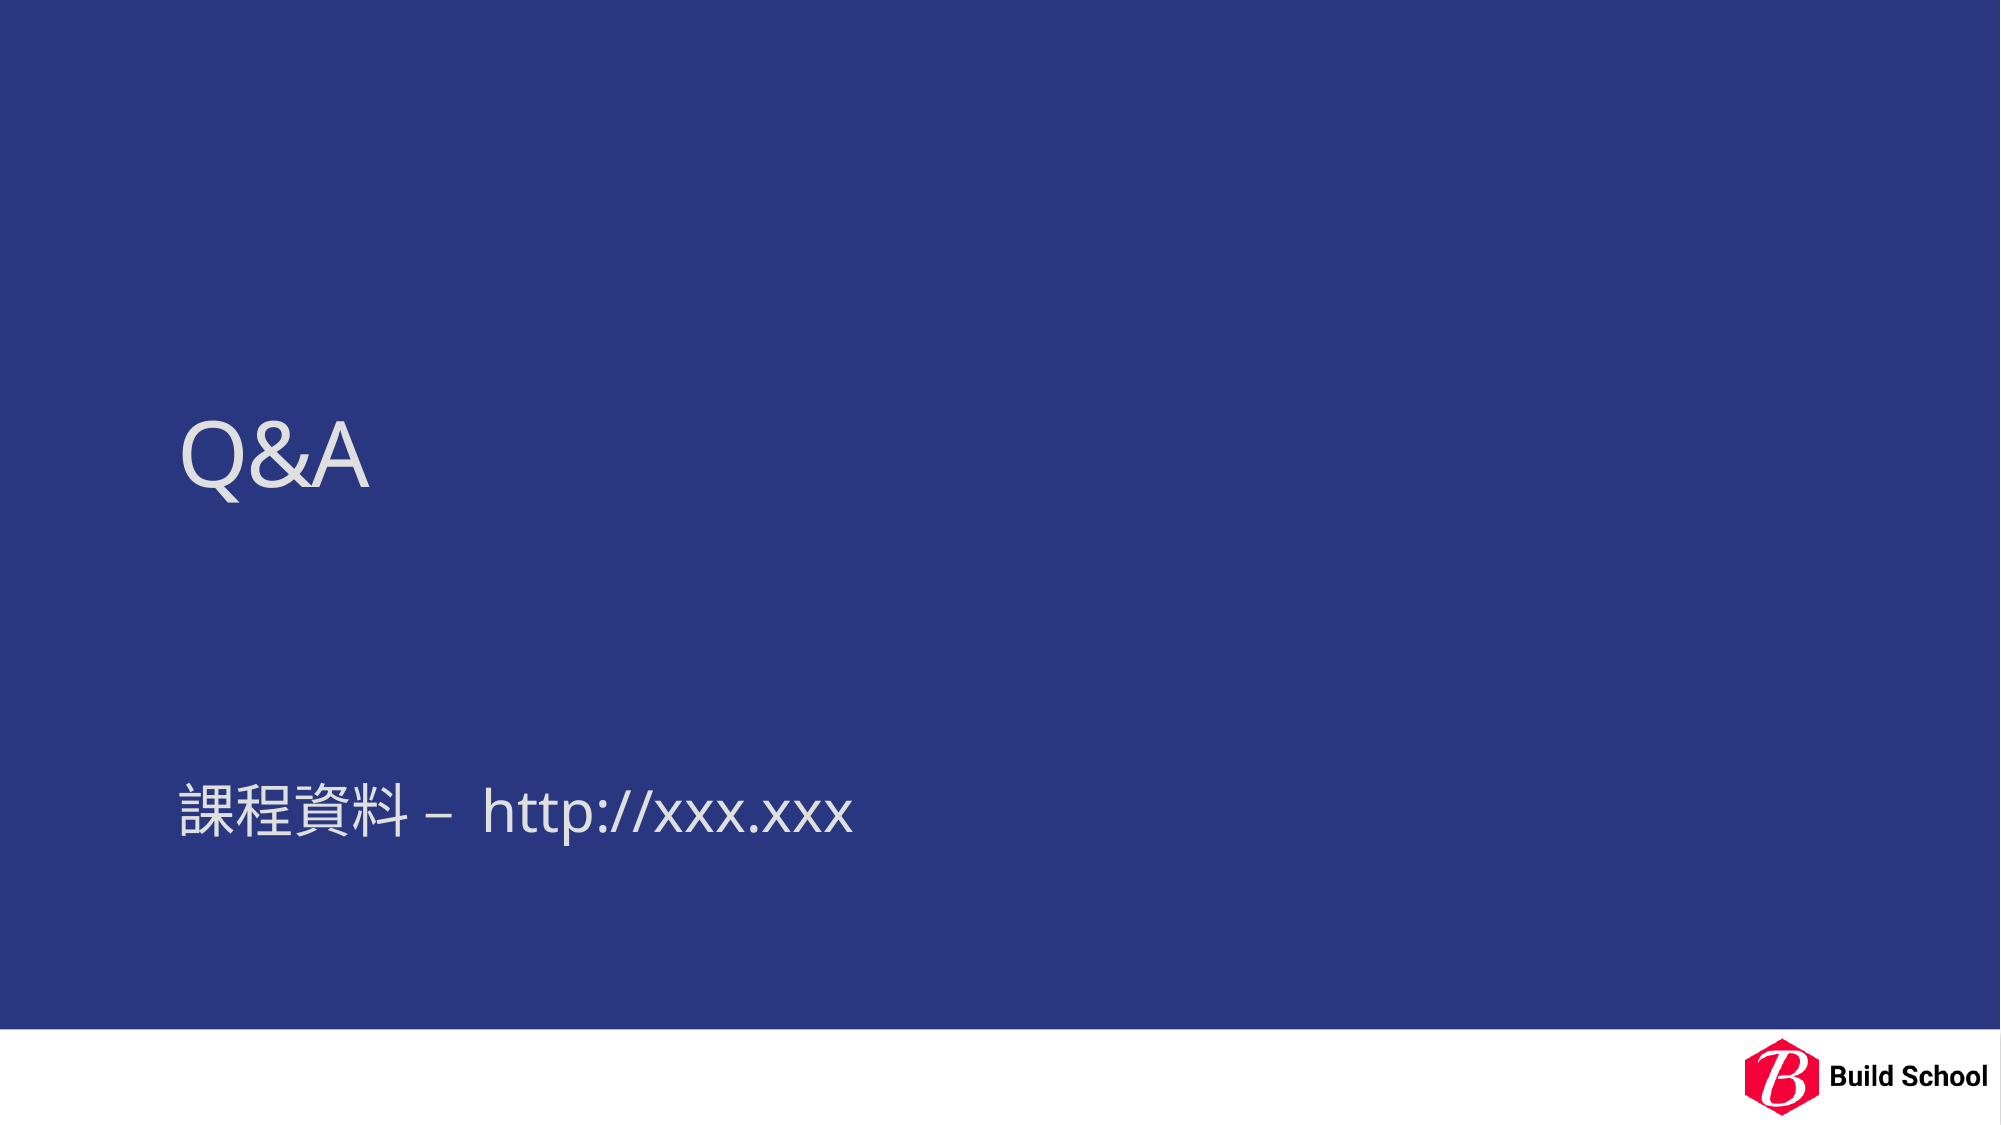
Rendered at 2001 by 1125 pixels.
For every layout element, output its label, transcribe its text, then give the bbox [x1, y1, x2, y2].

picture [1745, 1038, 1987, 1116]
list 課程資料 – http://xxx.xxx [159, 761, 1811, 992]
title Q&A [159, 396, 1811, 588]
